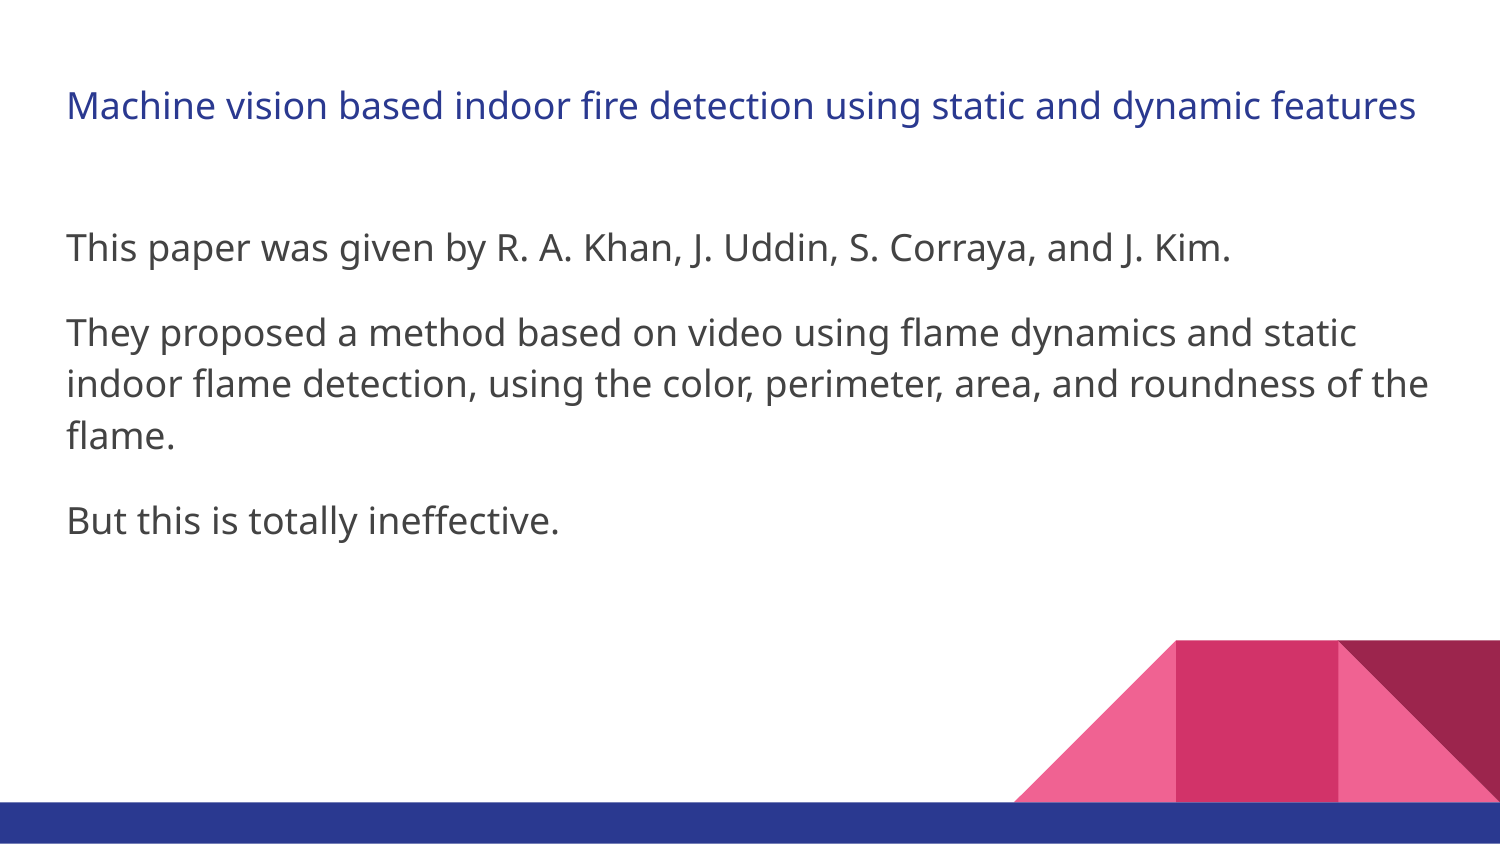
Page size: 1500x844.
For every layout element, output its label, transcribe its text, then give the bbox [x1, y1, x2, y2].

list This paper was given by R. A. Khan, J. Uddin, S. Corraya, and J. Kim. They proposed a method based on video using flame dynamics and static indoor flame detection, using the color, perimeter, area, and roundness of the flame. But this is totally ineffective. [51, 201, 1449, 750]
title Machine vision based indoor fire detection using static and dynamic features [51, 67, 1449, 201]
